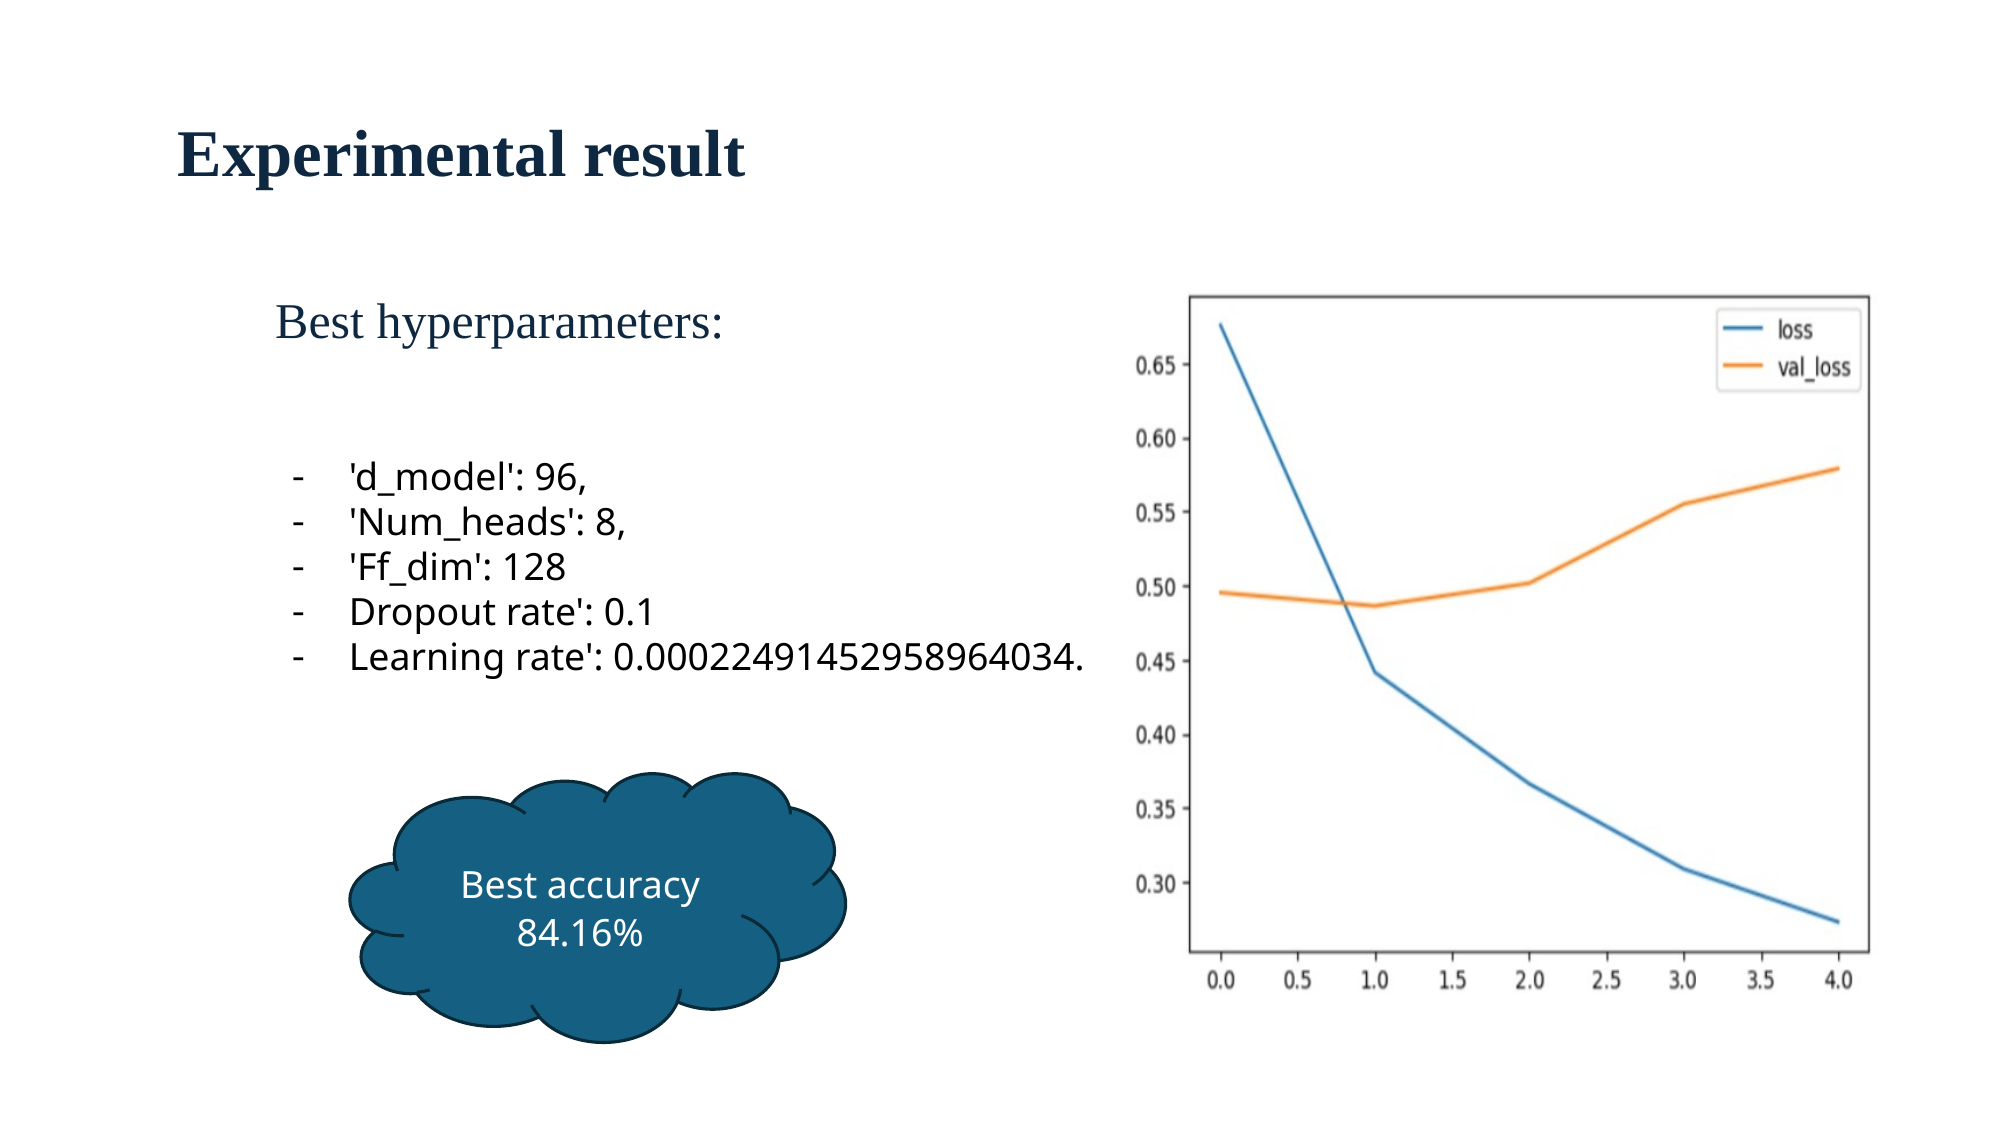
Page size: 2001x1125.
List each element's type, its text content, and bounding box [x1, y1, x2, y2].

text_box 'd_model': 96, 'Num_heads': 8, 'Ff_dim': 128 Dropout rate': 0.1 Learning rate': 0.00022491452958964034. [277, 356, 1109, 686]
picture [1109, 280, 1948, 1024]
text_box Best accuracy 84.16% [348, 772, 848, 1045]
text_box Experimental result [162, 102, 1192, 277]
text_box Best hyperparameters: [260, 281, 1109, 356]
